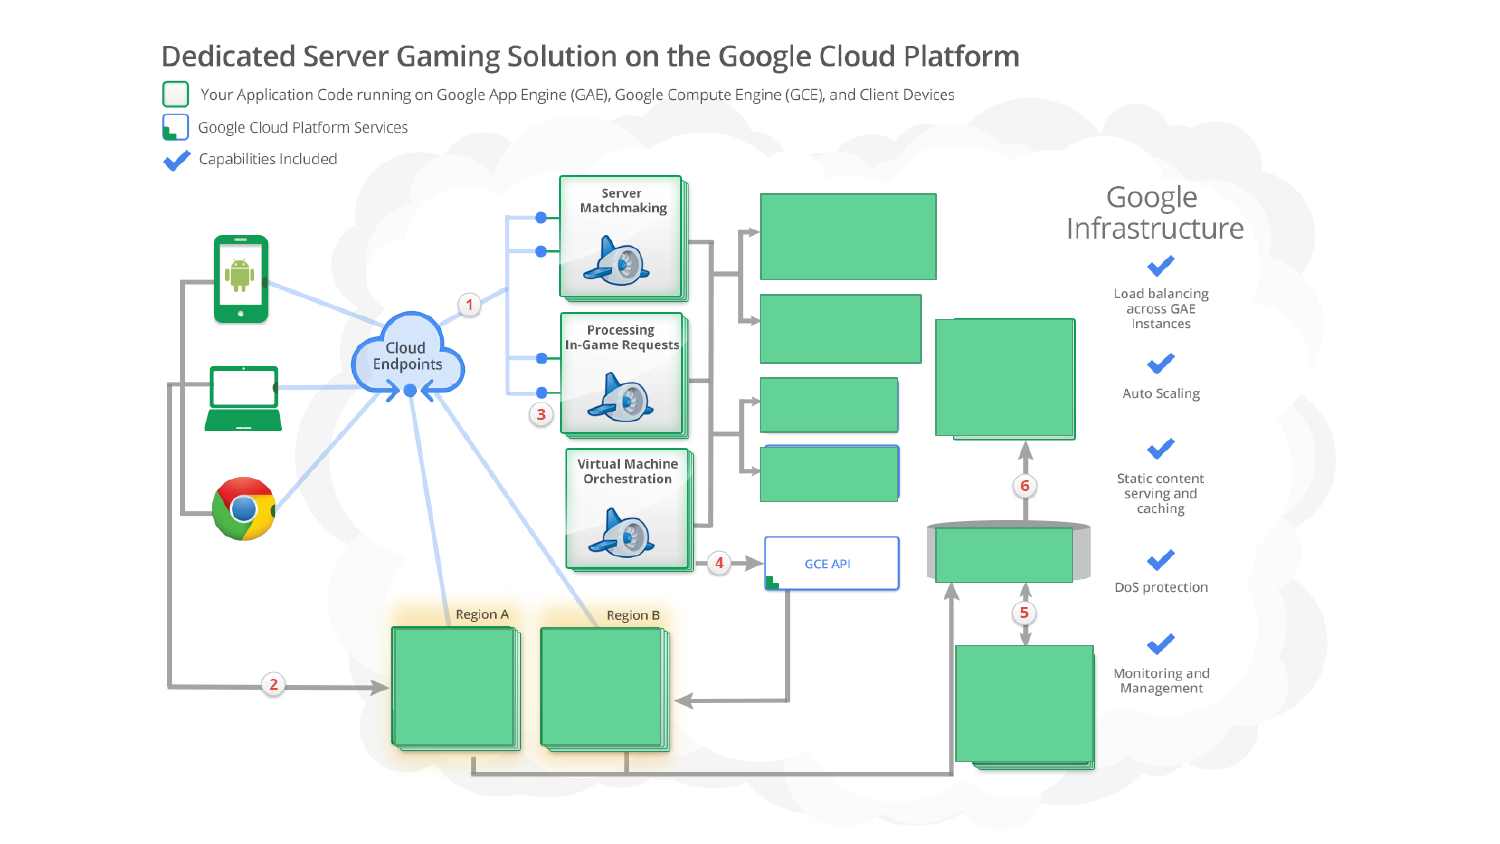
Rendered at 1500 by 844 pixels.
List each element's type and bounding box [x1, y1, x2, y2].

picture [128, 0, 1371, 844]
